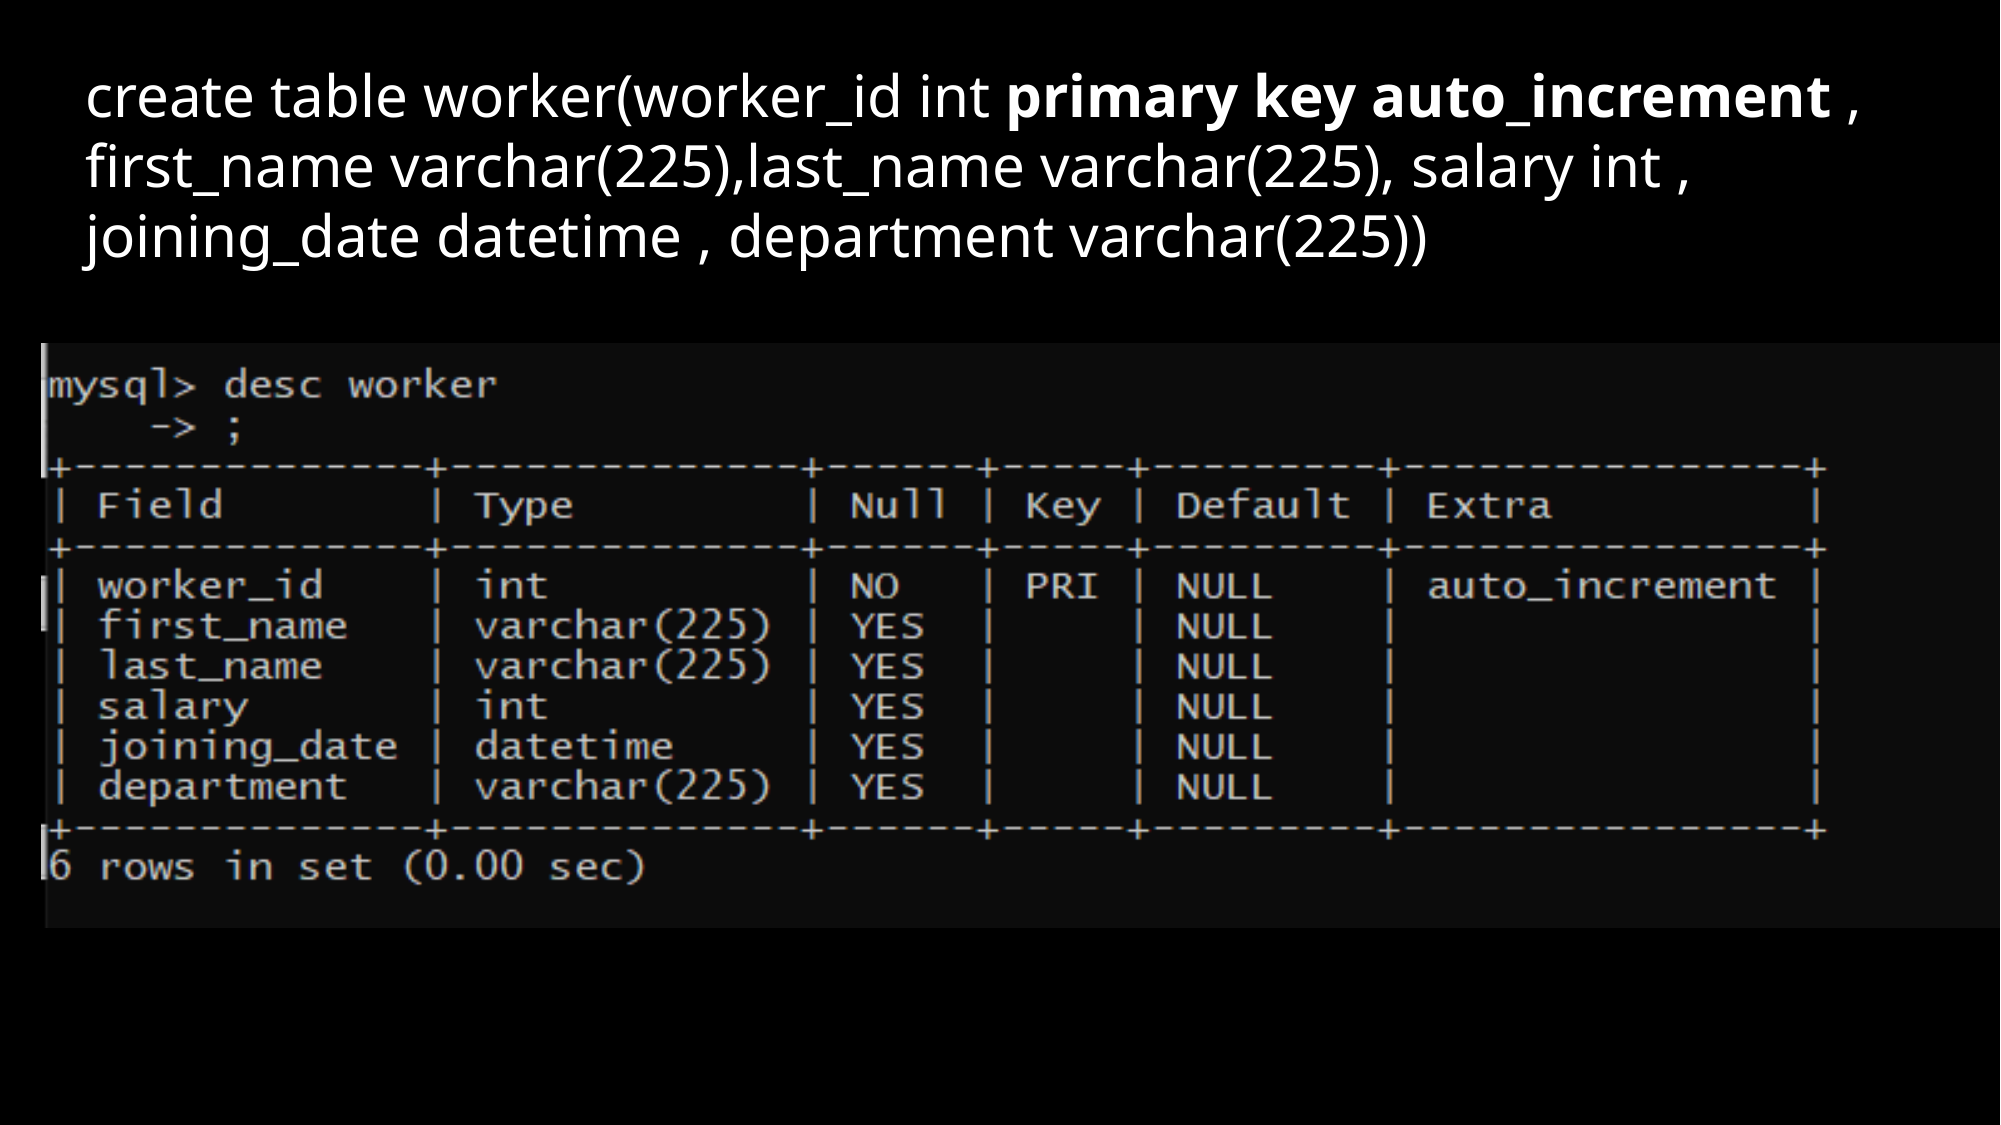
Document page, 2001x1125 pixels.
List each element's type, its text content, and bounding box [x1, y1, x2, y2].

picture [41, 343, 2000, 928]
text_box create table worker(worker_id int primary key auto_increment , first_name varchar(225),last_name varchar(225), salary int , joining_date datetime , department varchar(225)) [70, 51, 1935, 277]
